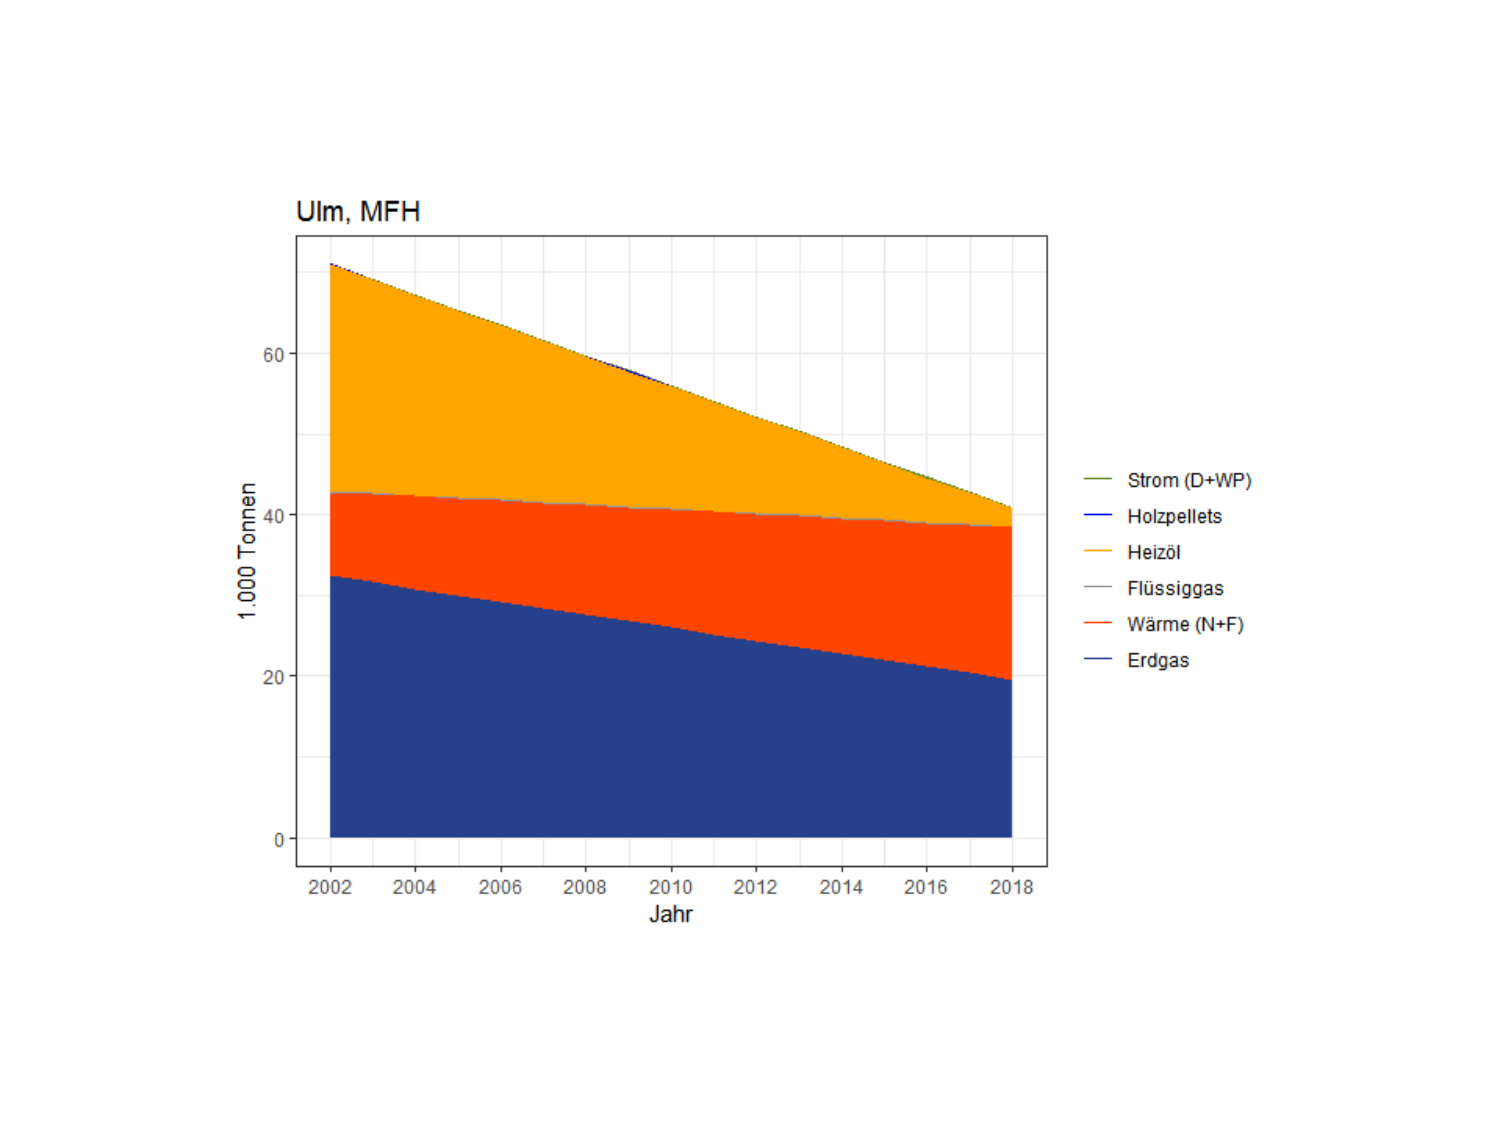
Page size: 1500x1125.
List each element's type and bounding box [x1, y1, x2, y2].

picture [224, 187, 1276, 938]
